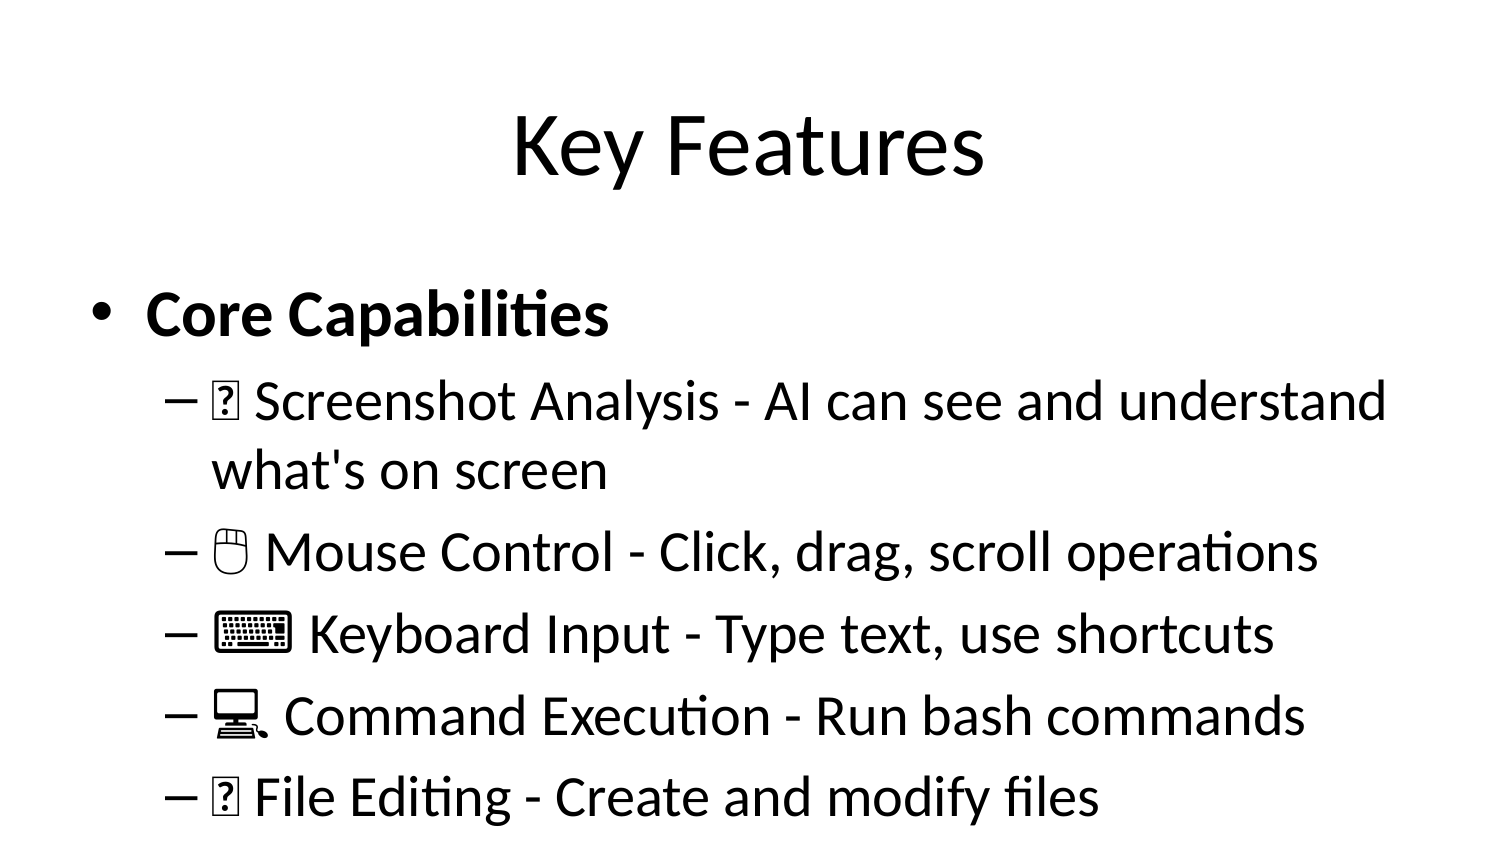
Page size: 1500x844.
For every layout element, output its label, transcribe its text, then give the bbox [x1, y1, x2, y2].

title Key Features [75, 45, 1425, 233]
list Core Capabilities 📸 Screenshot Analysis - AI can see and understand what's on screen 🖱️ Mouse Control - Click, drag, scroll operations ⌨️ Keyboard Input - Type text, use shortcuts 💻 Command Execution - Run bash commands 📝 File Editing - Create and modify files [75, 262, 1425, 844]
